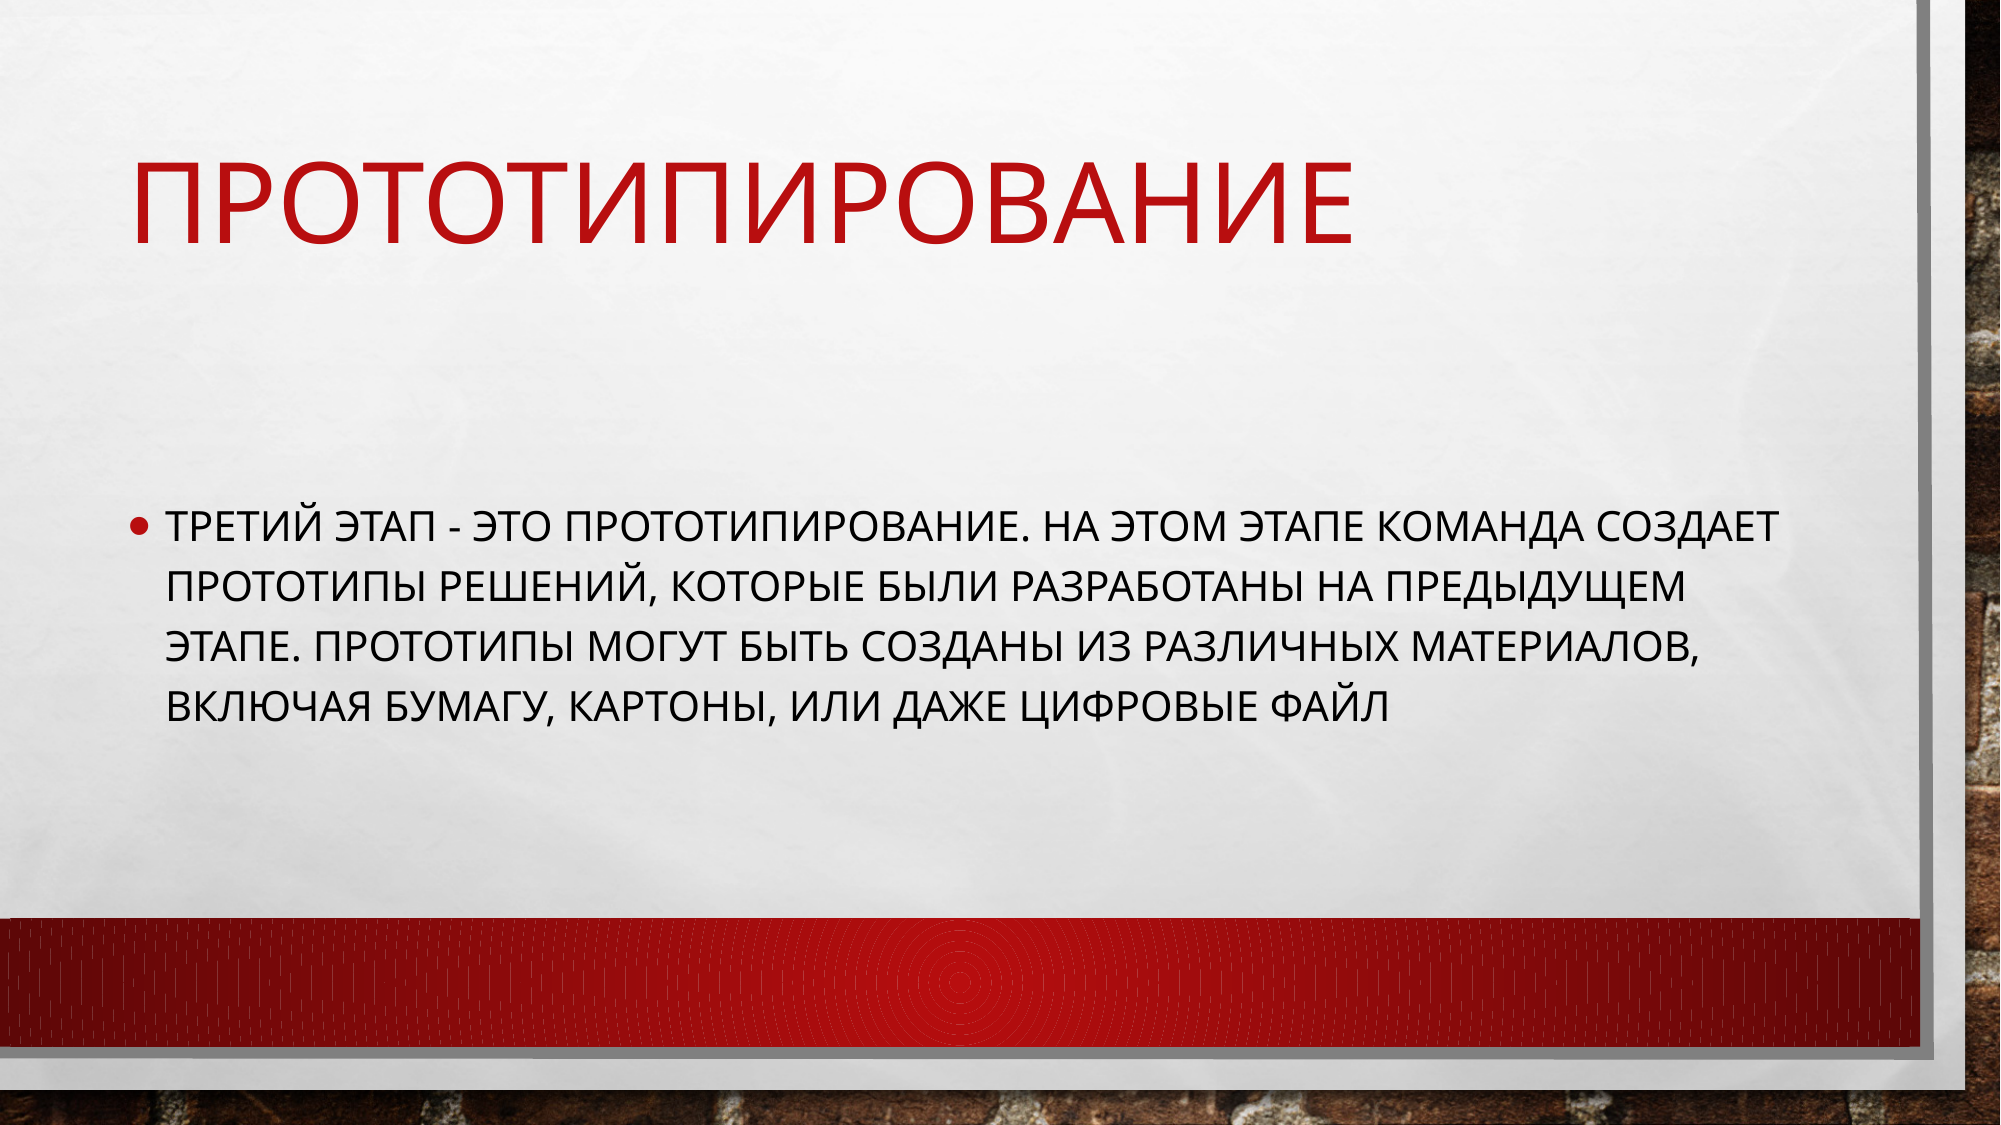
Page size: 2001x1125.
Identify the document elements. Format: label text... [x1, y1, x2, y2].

title Прототипирование [112, 112, 1818, 302]
list Третий этап - это прототипирование. На этом этапе команда создает прототипы решений, которые были разработаны на предыдущем этапе. Прототипы могут быть созданы из различных материалов, включая бумагу, картоны, или даже цифровые файл [112, 338, 1818, 882]
picture [0, 0, 2000, 1125]
